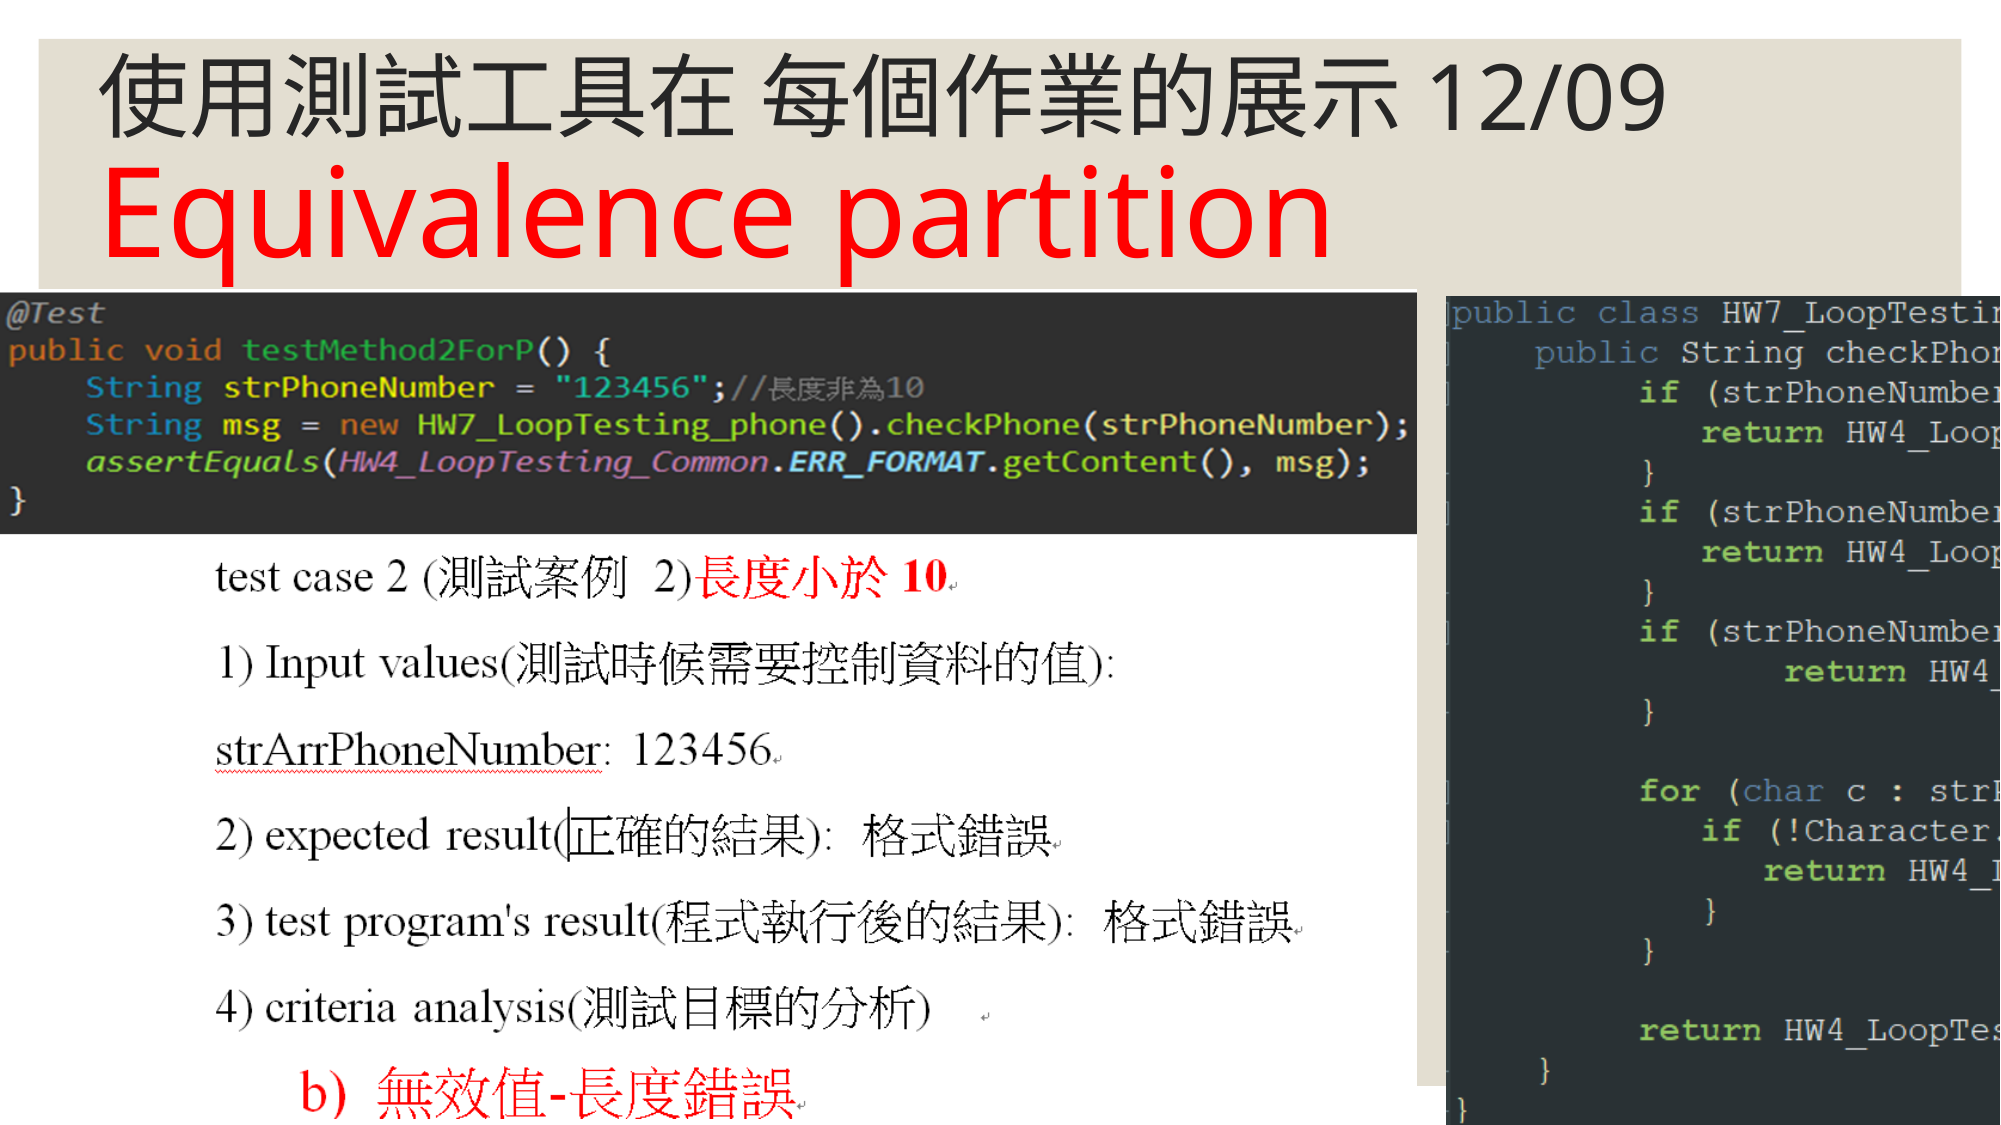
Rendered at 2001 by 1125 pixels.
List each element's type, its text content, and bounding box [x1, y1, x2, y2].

title 使用測試工具在 每個作業的展示12/09 Equivalence partition [82, 46, 1944, 290]
picture [0, 289, 1417, 1119]
picture [1446, 296, 2000, 1125]
